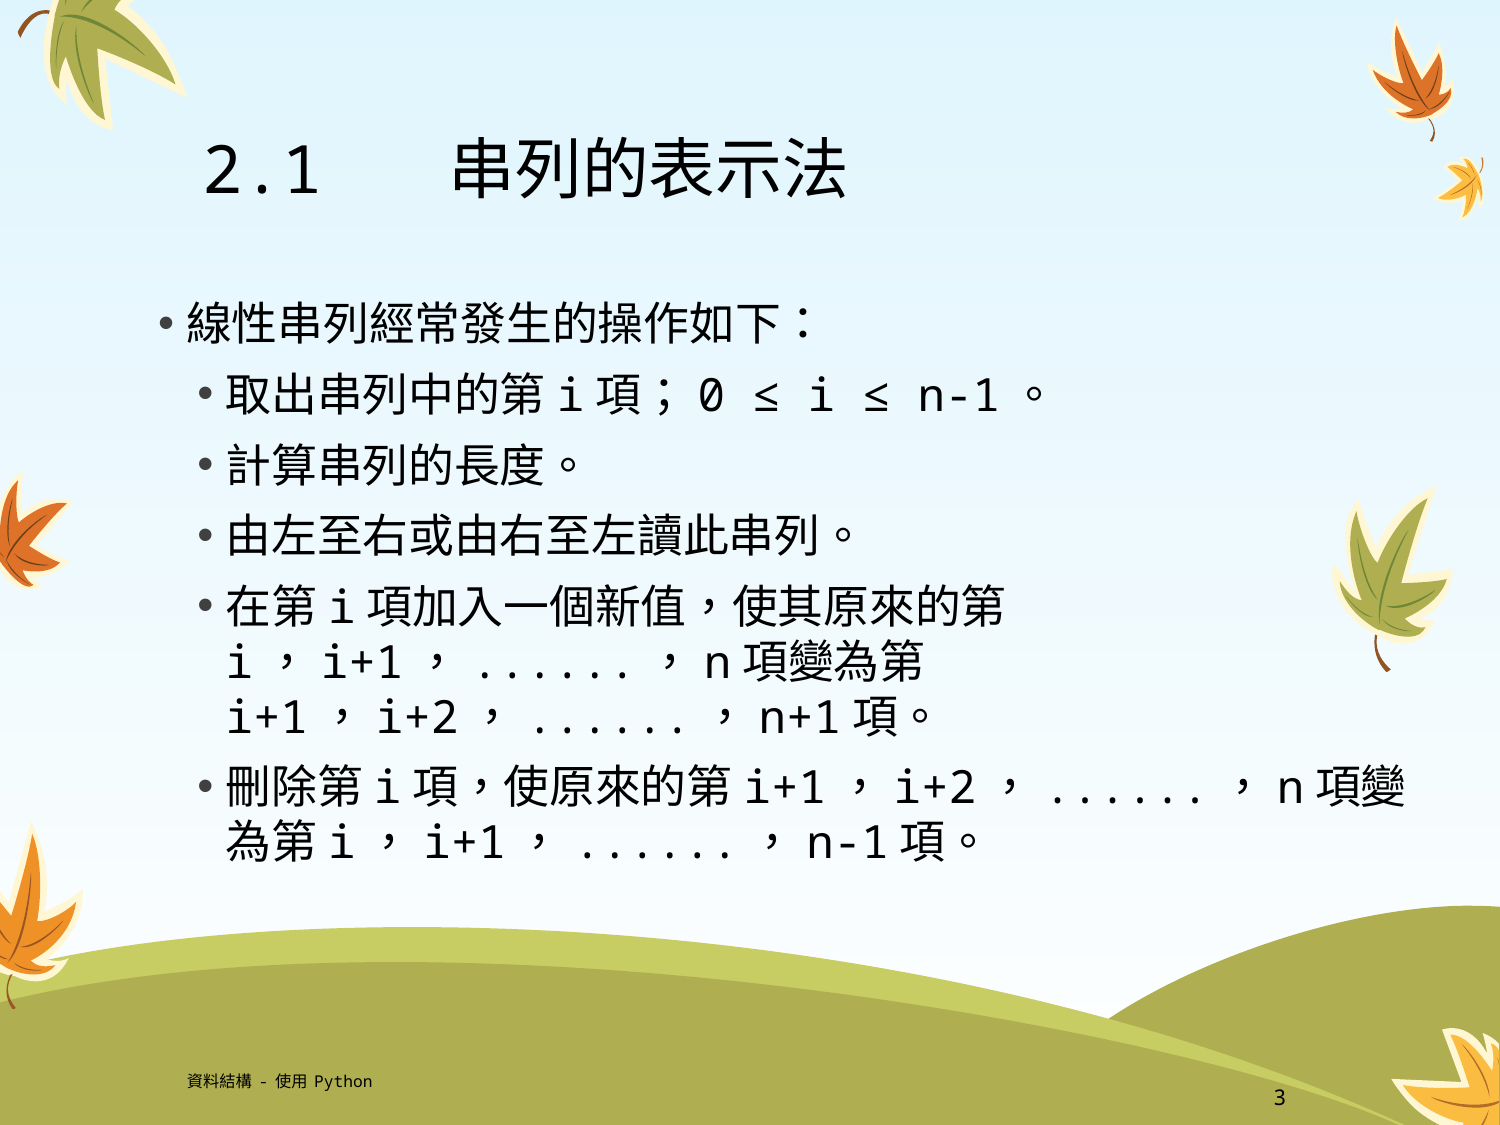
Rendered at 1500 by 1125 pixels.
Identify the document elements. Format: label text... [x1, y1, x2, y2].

list 線性串列經常發生的操作如下： 取出串列中的第i項；0 ≤ i ≤ n-1。 計算串列的長度。 由左至右或由右至左讀此串列。 在第i項加入一個新值，使其原來的第i，i+1，......，n項變為第i+1，i+2，......，n+1項。 刪除第i項，使原來的第i+1，i+2，......，n項變為第i，i+1，......，n-1項。 [137, 287, 1438, 988]
title 2.1 串列的表示法 [187, 12, 1312, 216]
slide_number 3 [1222, 1082, 1302, 1122]
footer 資料結構-使用Python [171, 1065, 1031, 1105]
